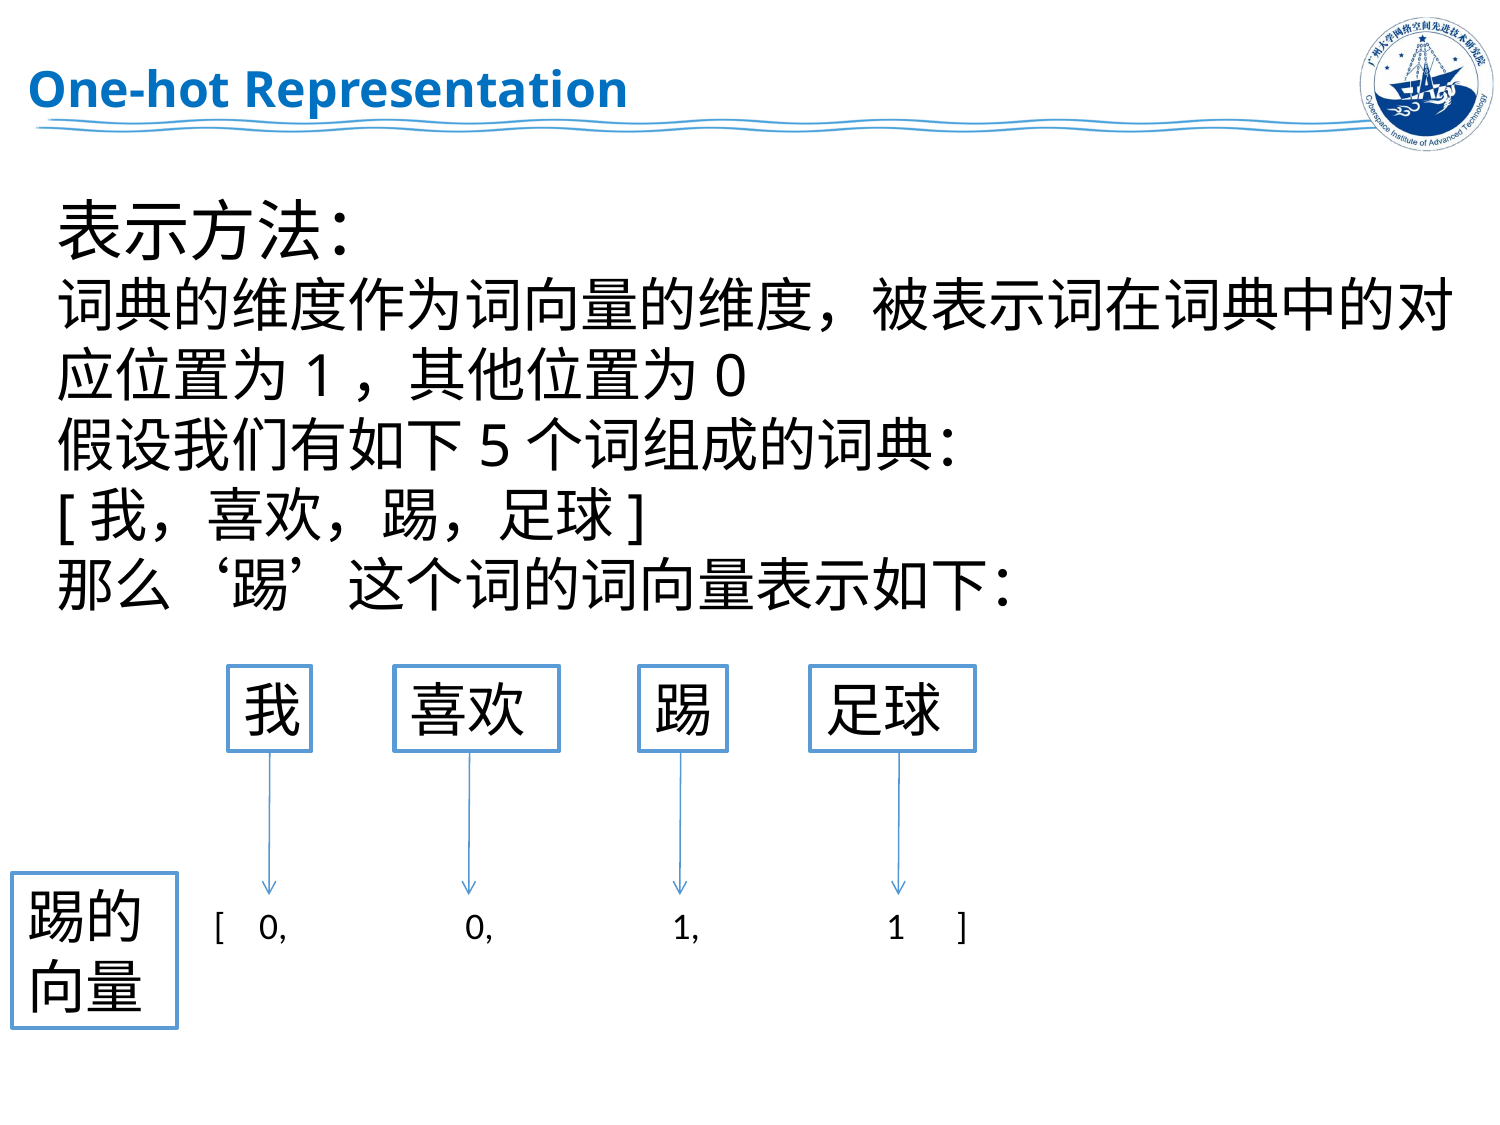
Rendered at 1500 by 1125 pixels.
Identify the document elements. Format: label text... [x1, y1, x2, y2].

picture [1363, 8, 1500, 158]
text_box 踢 [637, 664, 729, 753]
text_box 表示方法： 词典的维度作为词向量的维度，被表示词在词典中的对应位置为1，其他位置为0 假设我们有如下5个词组成的词典： [我，喜欢，踢，足球] 那么‘踢’这个词的词向量表示如下： [41, 181, 1500, 1021]
text_box [ 0, 0, 1, 1 ] [198, 895, 1021, 955]
text_box 踢的向量 [10, 871, 179, 1030]
text_box 喜欢 [392, 664, 561, 753]
text_box 足球 [808, 664, 977, 753]
title One-hot Representation [12, 0, 1363, 182]
text_box 我 [226, 664, 313, 753]
